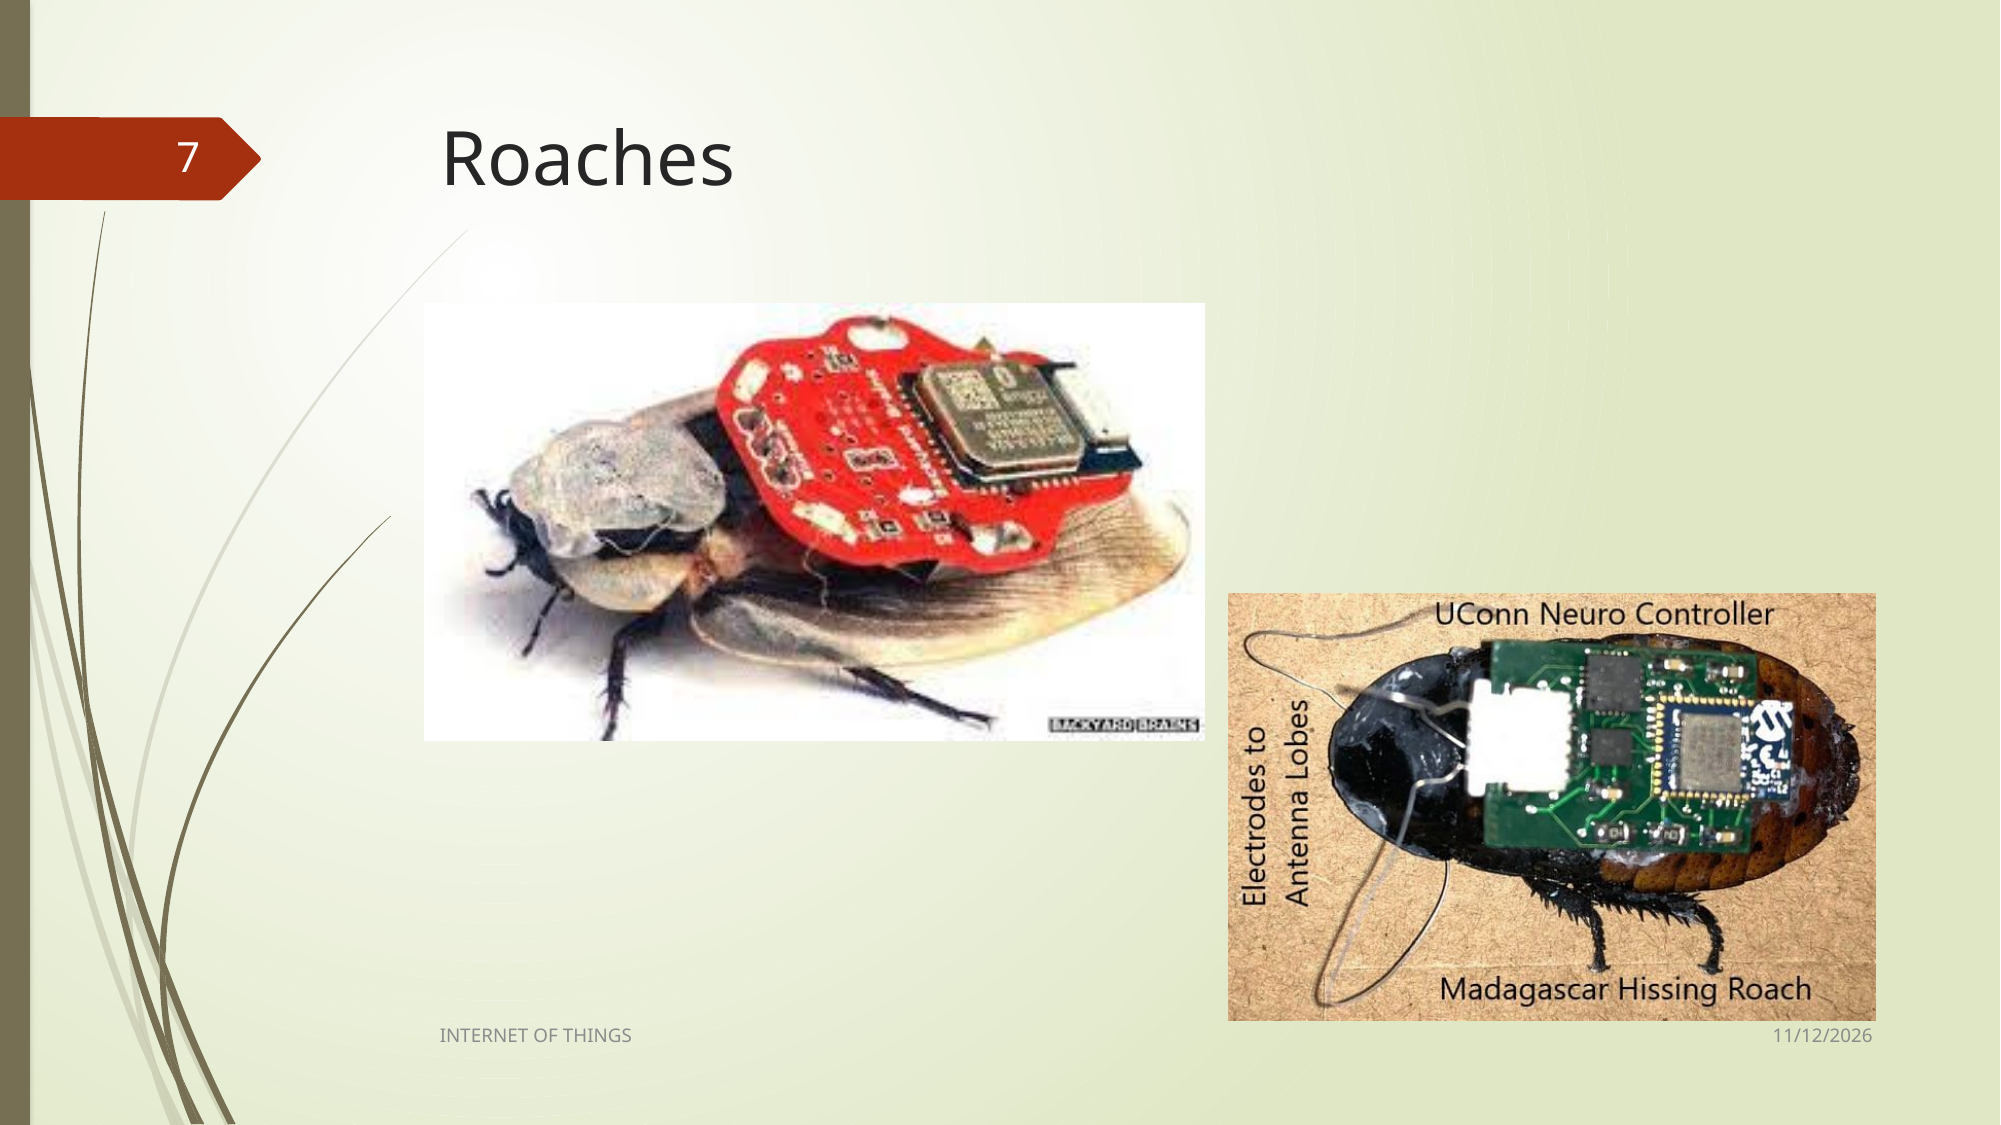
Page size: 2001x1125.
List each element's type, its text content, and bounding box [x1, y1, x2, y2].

title Roaches [425, 102, 1888, 313]
footer INTERNET OF THINGS [424, 1006, 1675, 1067]
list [424, 303, 1206, 741]
slide_number 7 [87, 129, 216, 190]
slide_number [1699, 1005, 1888, 1067]
picture [1228, 592, 1876, 1021]
